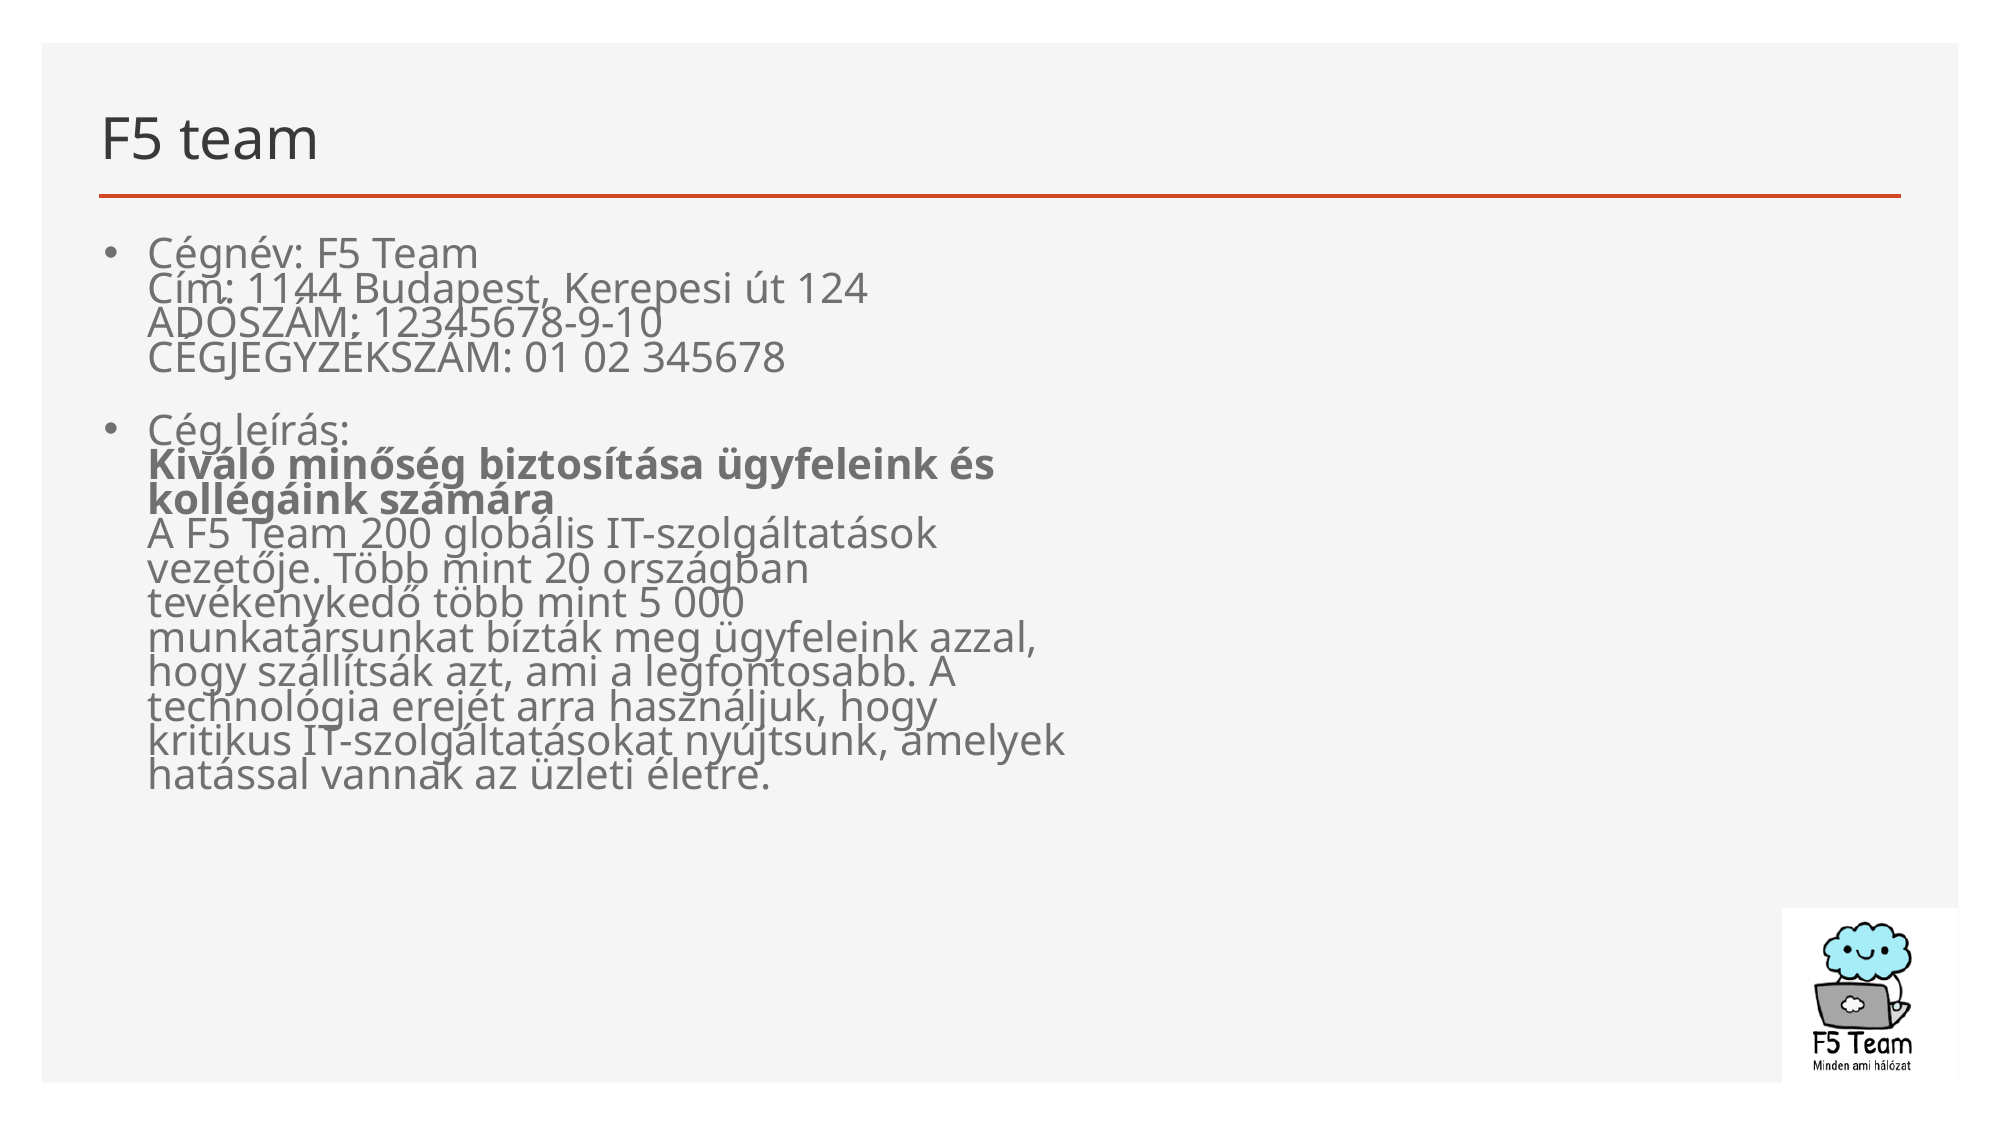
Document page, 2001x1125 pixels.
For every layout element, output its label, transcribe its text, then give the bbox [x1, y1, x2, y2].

title F5 team [85, 73, 1214, 179]
list Cégnév: F5 Team Cím: 1144 Budapest, Kerepesi út 124 ADÓSZÁM: 12345678-9-10 CÉGJEGYZÉKSZÁM: 01 02 345678 Cég leírás: Kiváló minőség biztosítása ügyfeleink és kollégáink számára A F5 Team 200 globális IT-szolgáltatások vezetője. Több mint 20 országban tevékenykedő több mint 5 000 munkatársunkat bízták meg ügyfeleink azzal, hogy szállítsák azt, ami a legfontosabb. A technológia erejét arra használjuk, hogy kritikus IT-szolgáltatásokat nyújtsunk, amelyek hatással vannak az üzleti életre. [88, 235, 1088, 812]
picture [1782, 908, 1958, 1084]
